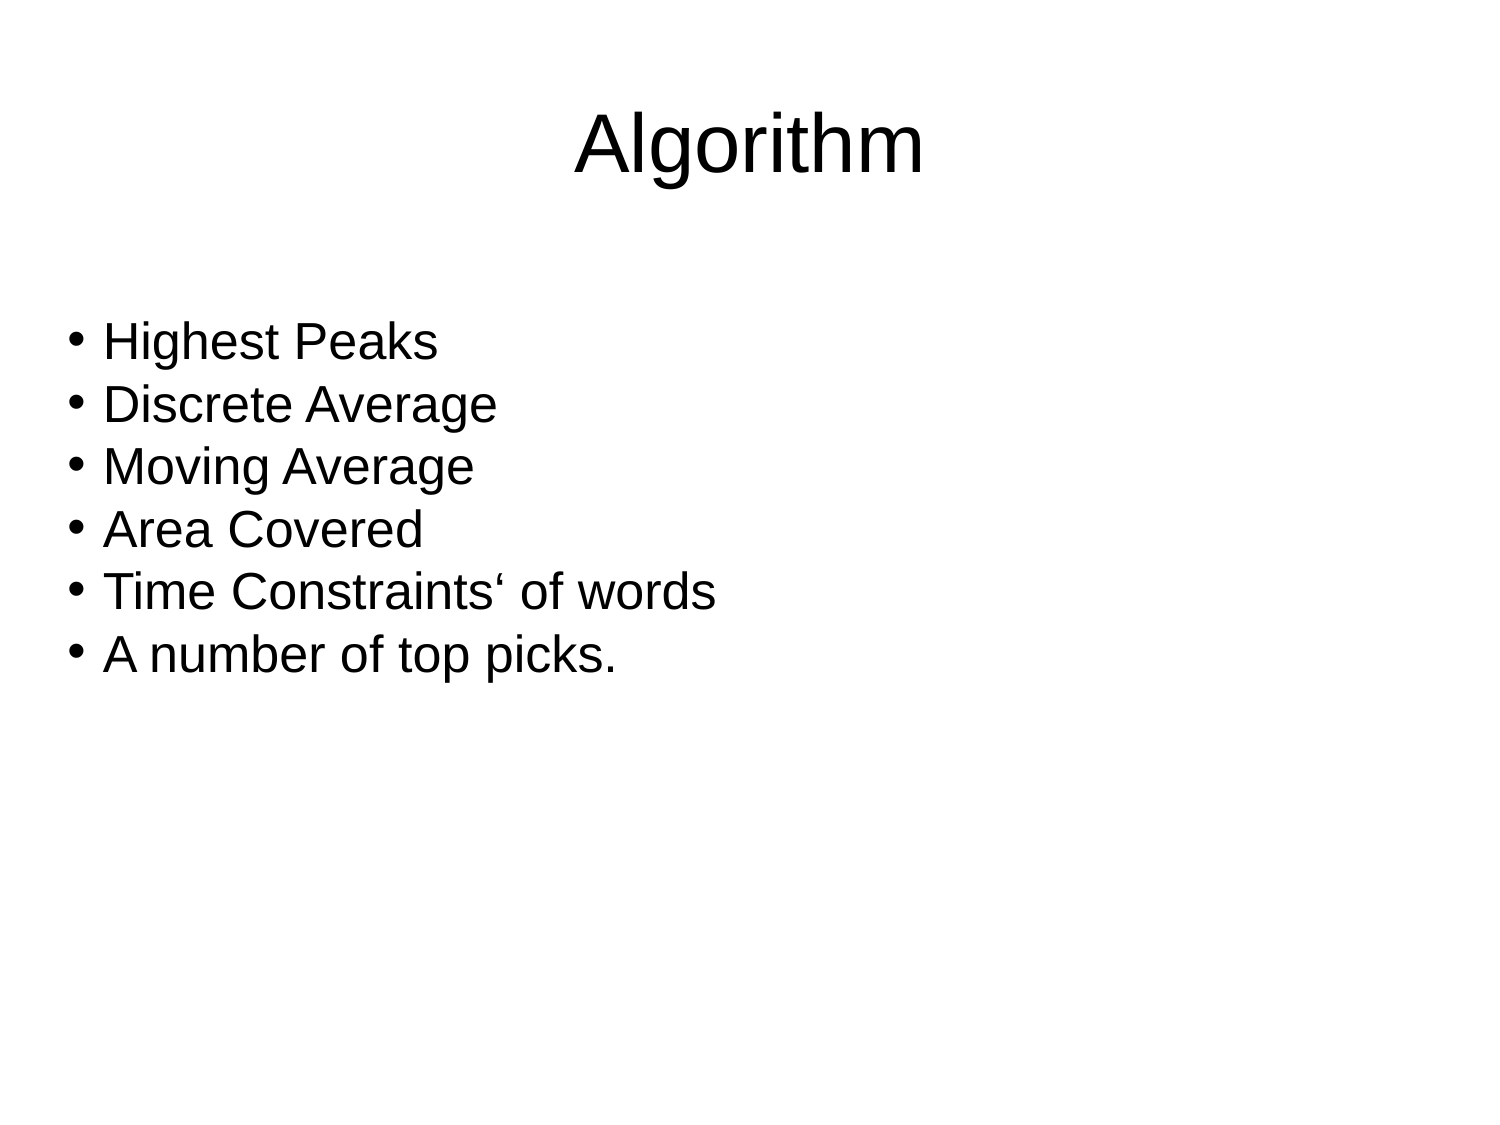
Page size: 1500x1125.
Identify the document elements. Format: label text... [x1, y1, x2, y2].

text_box Highest Peaks Discrete Average Moving Average Area Covered Time Constraints‘ of words A number of top picks. [67, 385, 1418, 792]
text_box Algorithm [74, 45, 1425, 233]
